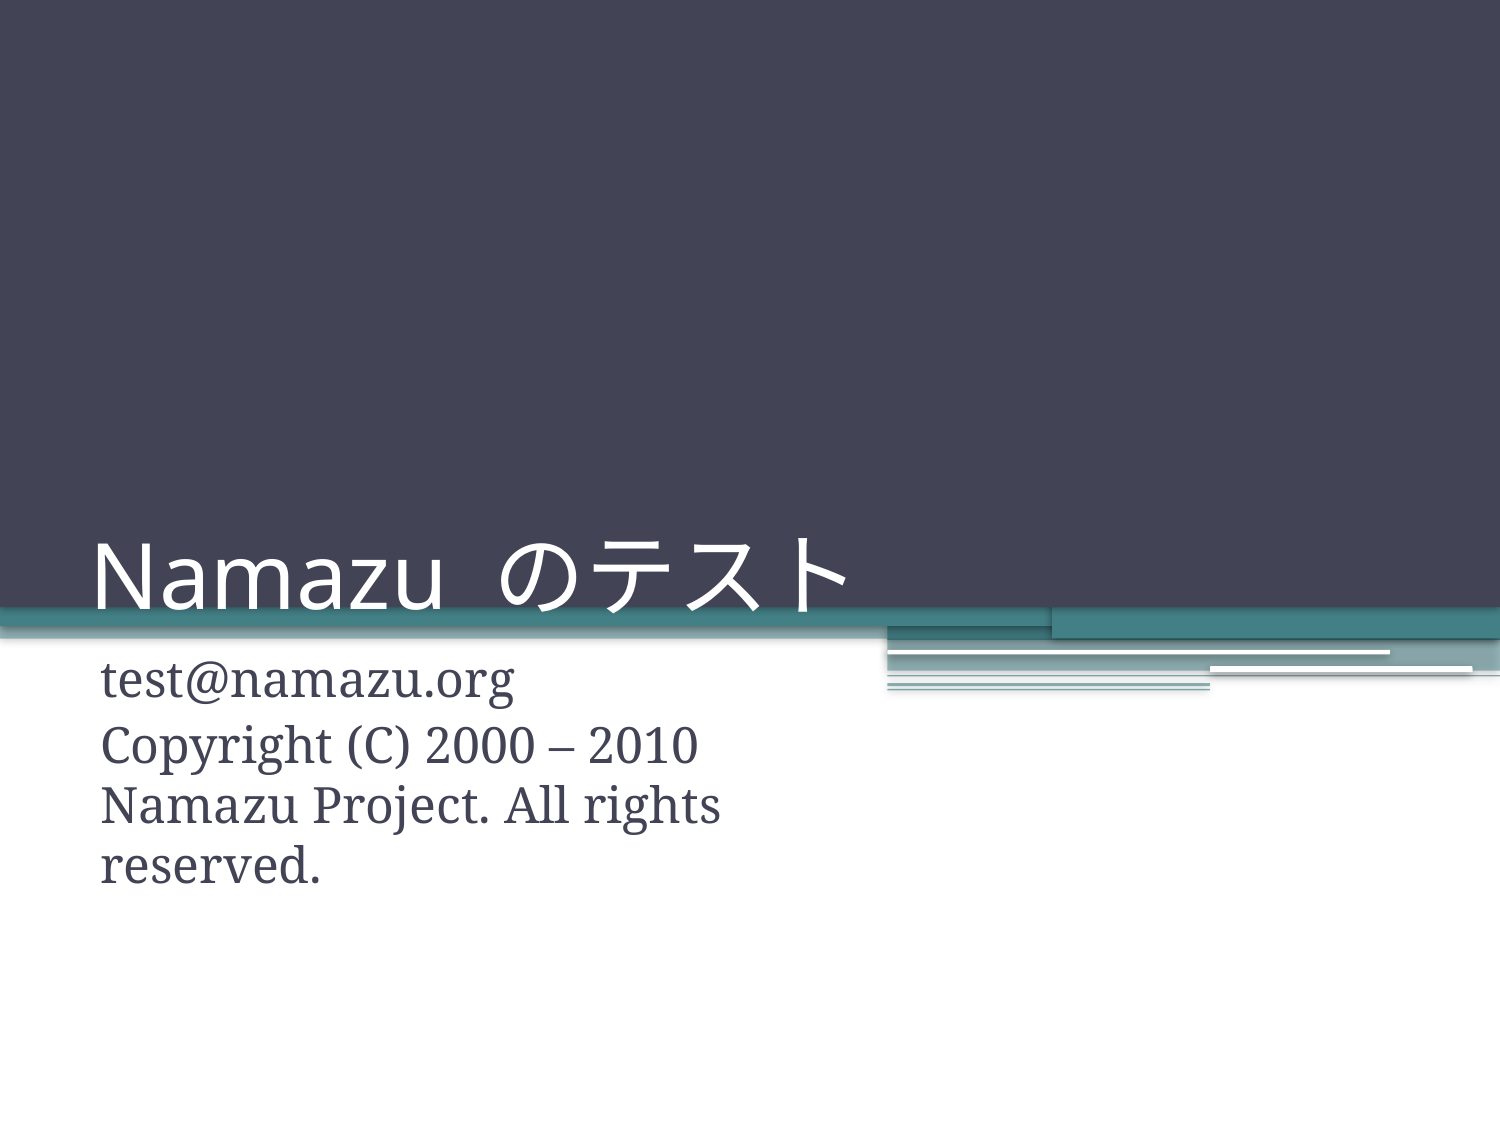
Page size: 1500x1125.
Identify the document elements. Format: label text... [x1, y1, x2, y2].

subtitle test@namazu.org Copyright (C) 2000 – 2010 Namazu Project. All rights reserved. [75, 639, 888, 928]
title Namazu のテスト [75, 394, 1463, 636]
